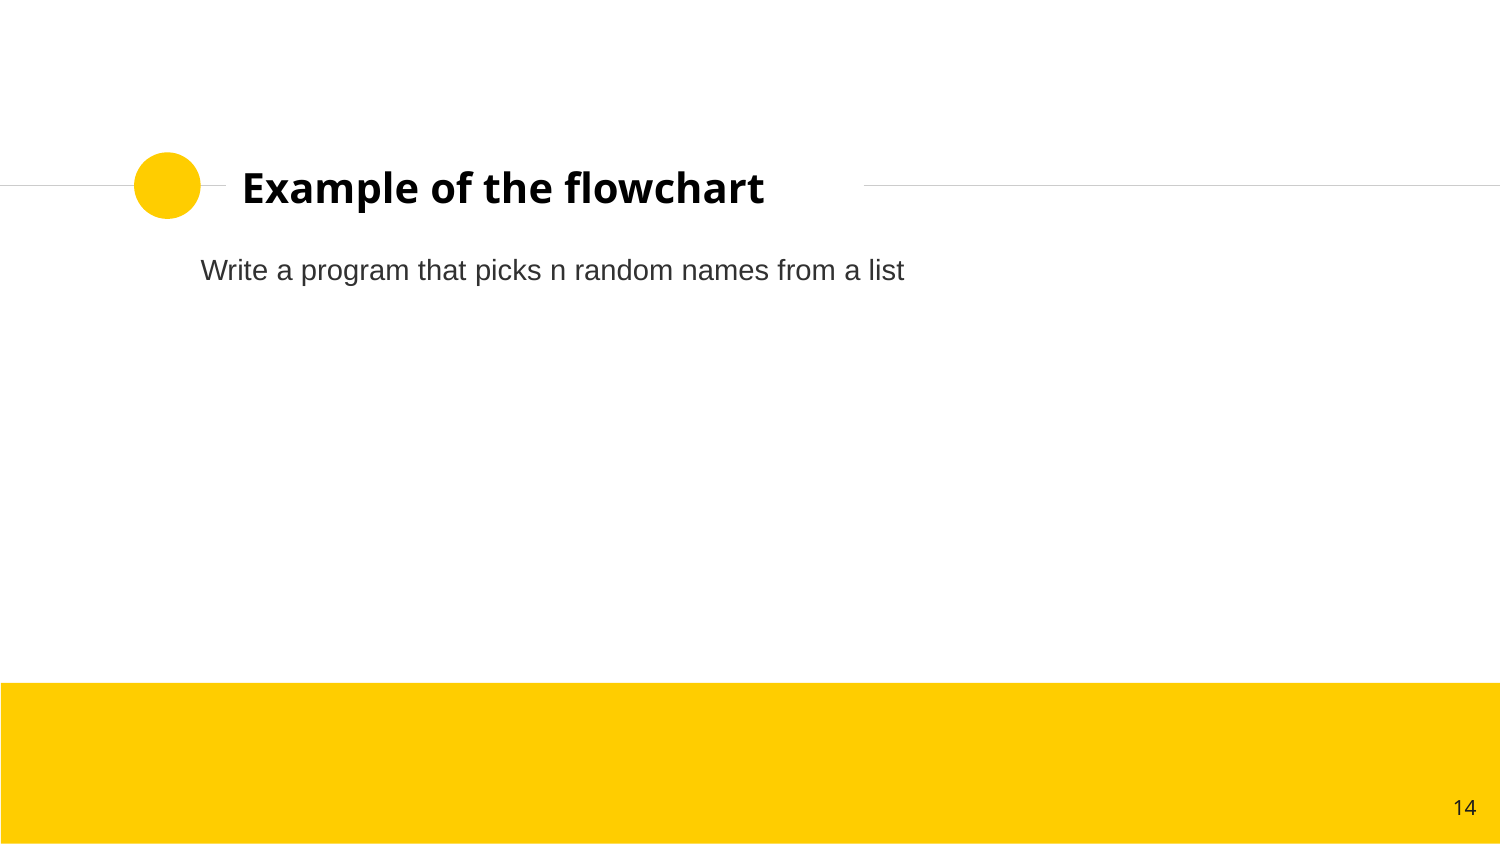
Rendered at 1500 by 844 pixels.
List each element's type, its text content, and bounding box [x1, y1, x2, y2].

title Example of the flowchart [226, 151, 863, 222]
list Write a program that picks n random names from a list [185, 222, 1303, 347]
slide_number ‹#› [1401, 779, 1492, 844]
text_box [0, 682, 1500, 844]
